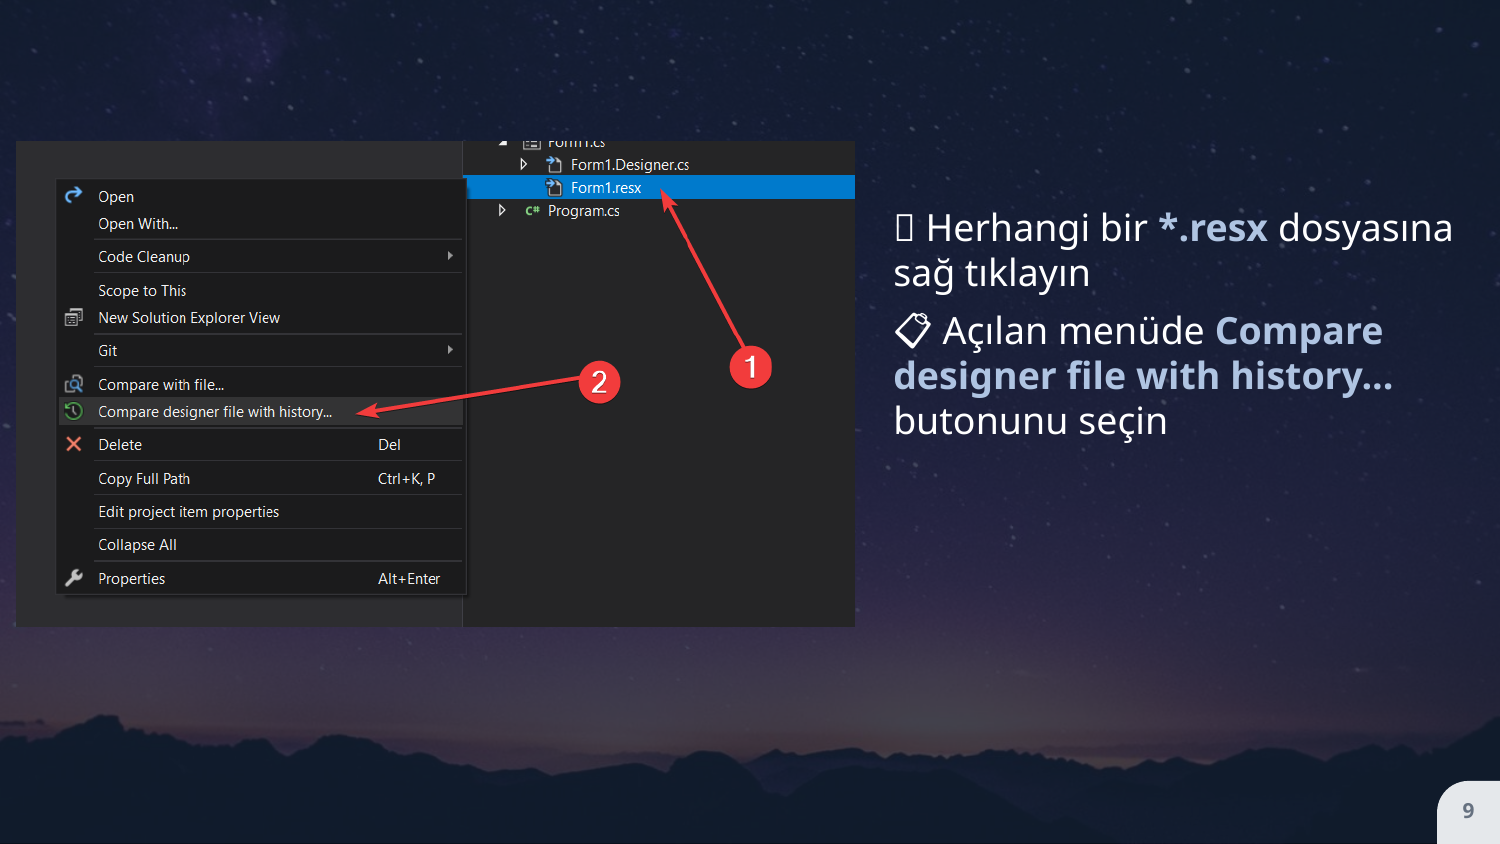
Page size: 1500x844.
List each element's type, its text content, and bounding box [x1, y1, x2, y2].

slide_number 9 [1437, 780, 1500, 844]
subtitle 📃 Herhangi bir *.resx dosyasına sağ tıklayın 📋 Açılan menüde Compare designer file with history... butonunu seçin [893, 204, 1500, 528]
picture [15, 141, 855, 627]
